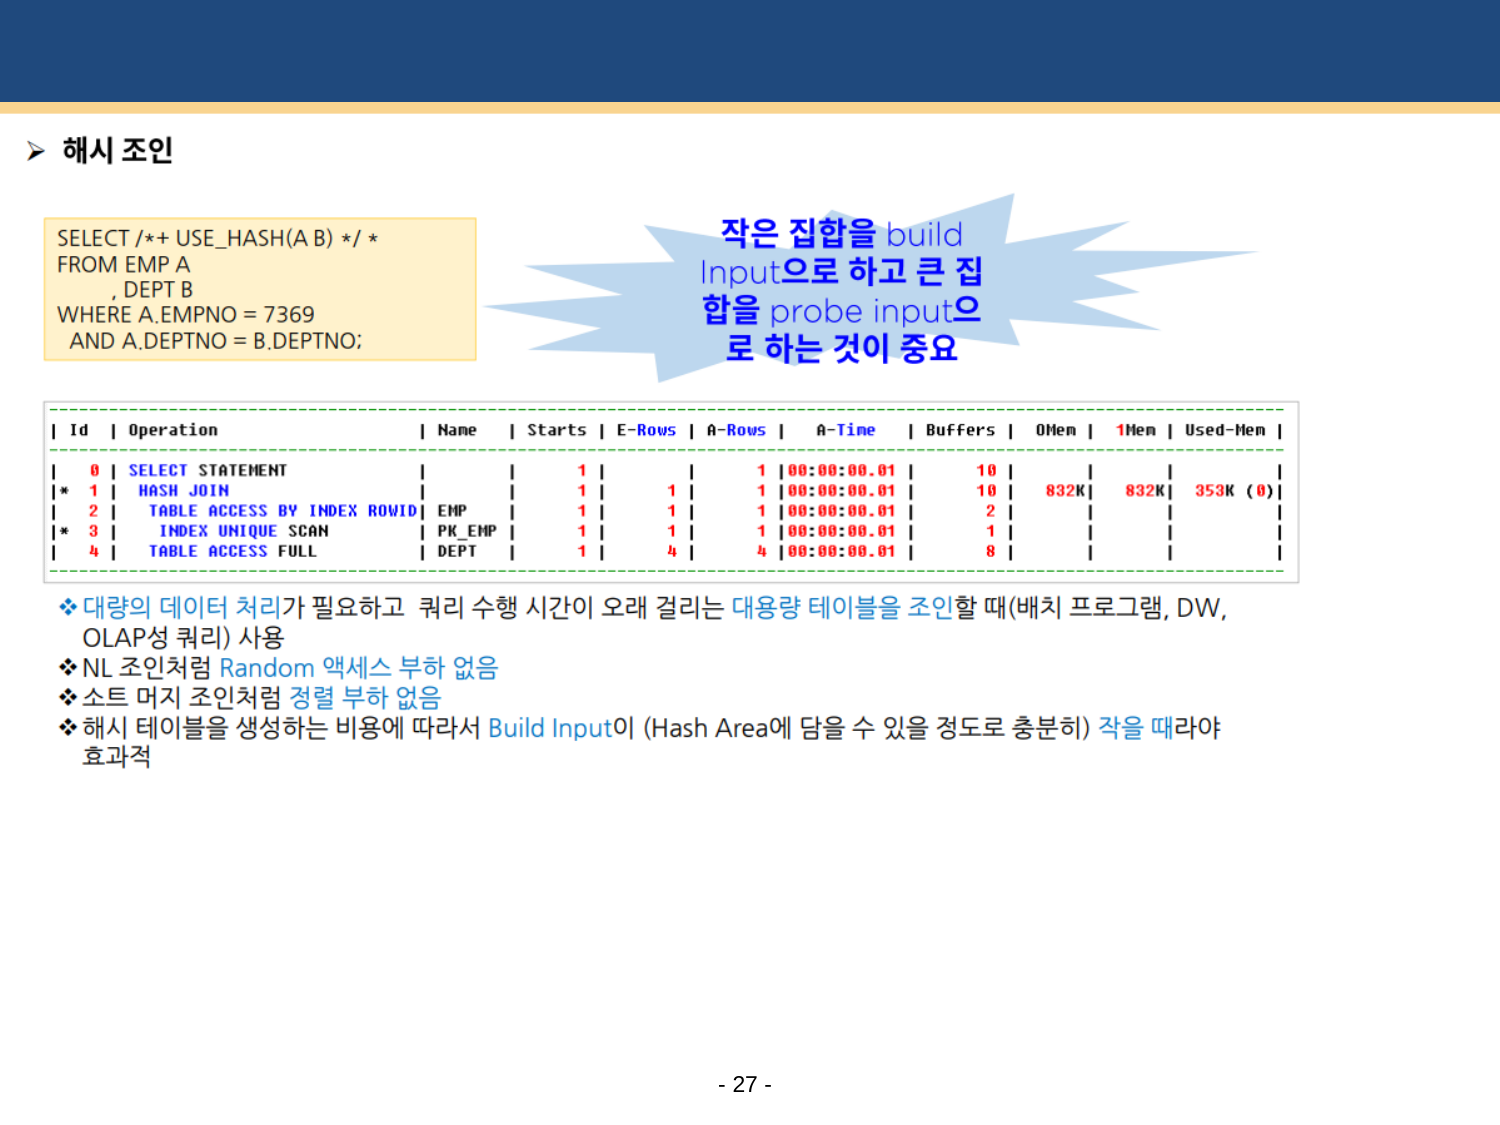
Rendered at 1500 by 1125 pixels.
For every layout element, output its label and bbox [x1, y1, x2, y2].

picture [5, 121, 1495, 1004]
